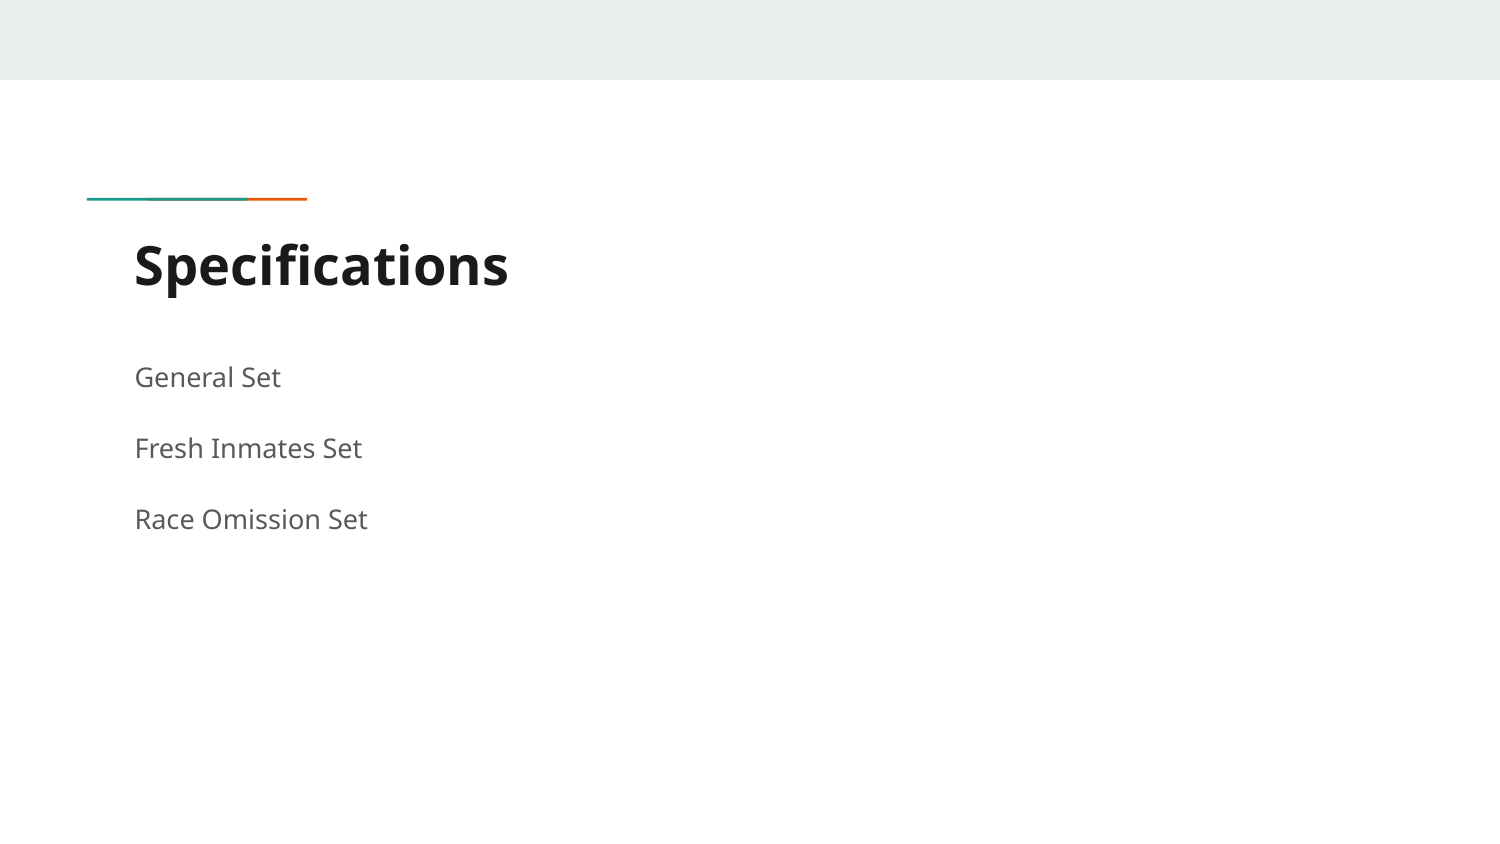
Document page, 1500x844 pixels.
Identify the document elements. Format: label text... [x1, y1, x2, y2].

list General Set Fresh Inmates Set Race Omission Set [119, 341, 1381, 712]
title Specifications [119, 216, 1381, 305]
